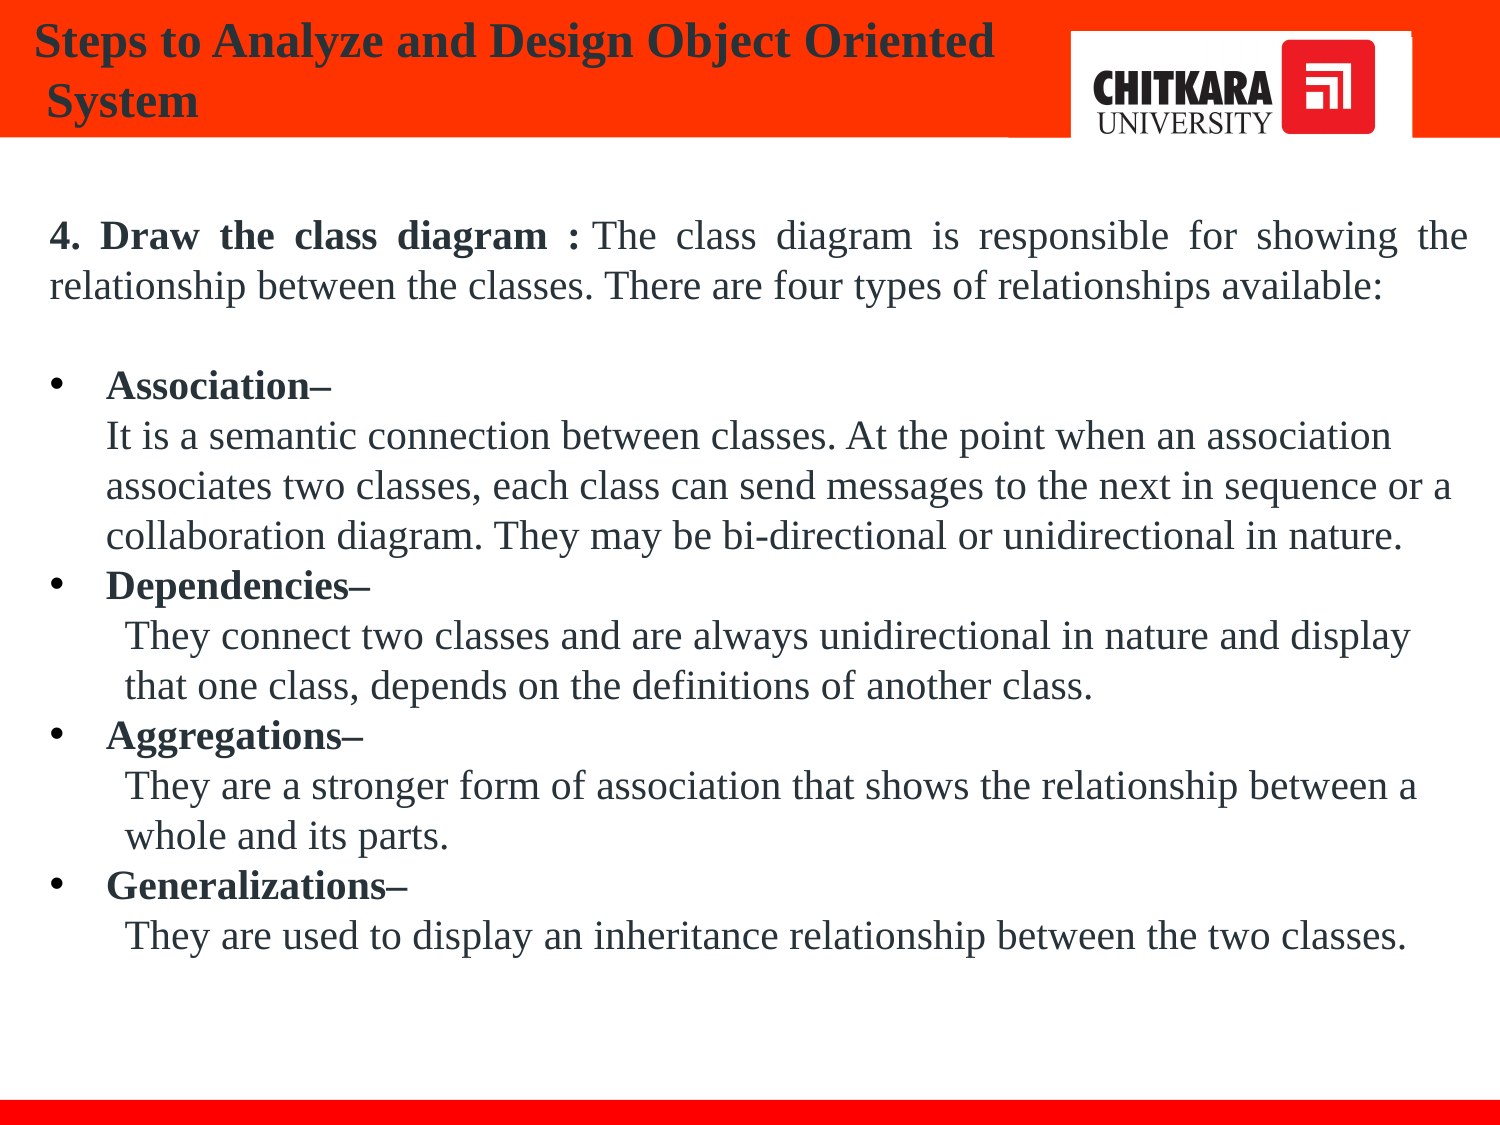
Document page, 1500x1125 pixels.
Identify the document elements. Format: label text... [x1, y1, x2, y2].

text_box 4. Draw the class diagram : The class diagram is responsible for showing the relationship between the classes. There are four types of relationships available: Association– It is a semantic connection between classes. At the point when an association associates two classes, each class can send messages to the next in sequence or a collaboration diagram. They may be bi-directional or unidirectional in nature. Dependencies– They connect two classes and are always unidirectional in nature and display that one class, depends on the definitions of another class. Aggregations– They are a stronger form of association that shows the relationship between a whole and its parts. Generalizations– They are used to display an inheritance relationship between the two classes. [34, 150, 1485, 966]
picture [1074, 37, 1390, 138]
text_box Steps to Analyze and Design Object Oriented System [18, 0, 1179, 135]
